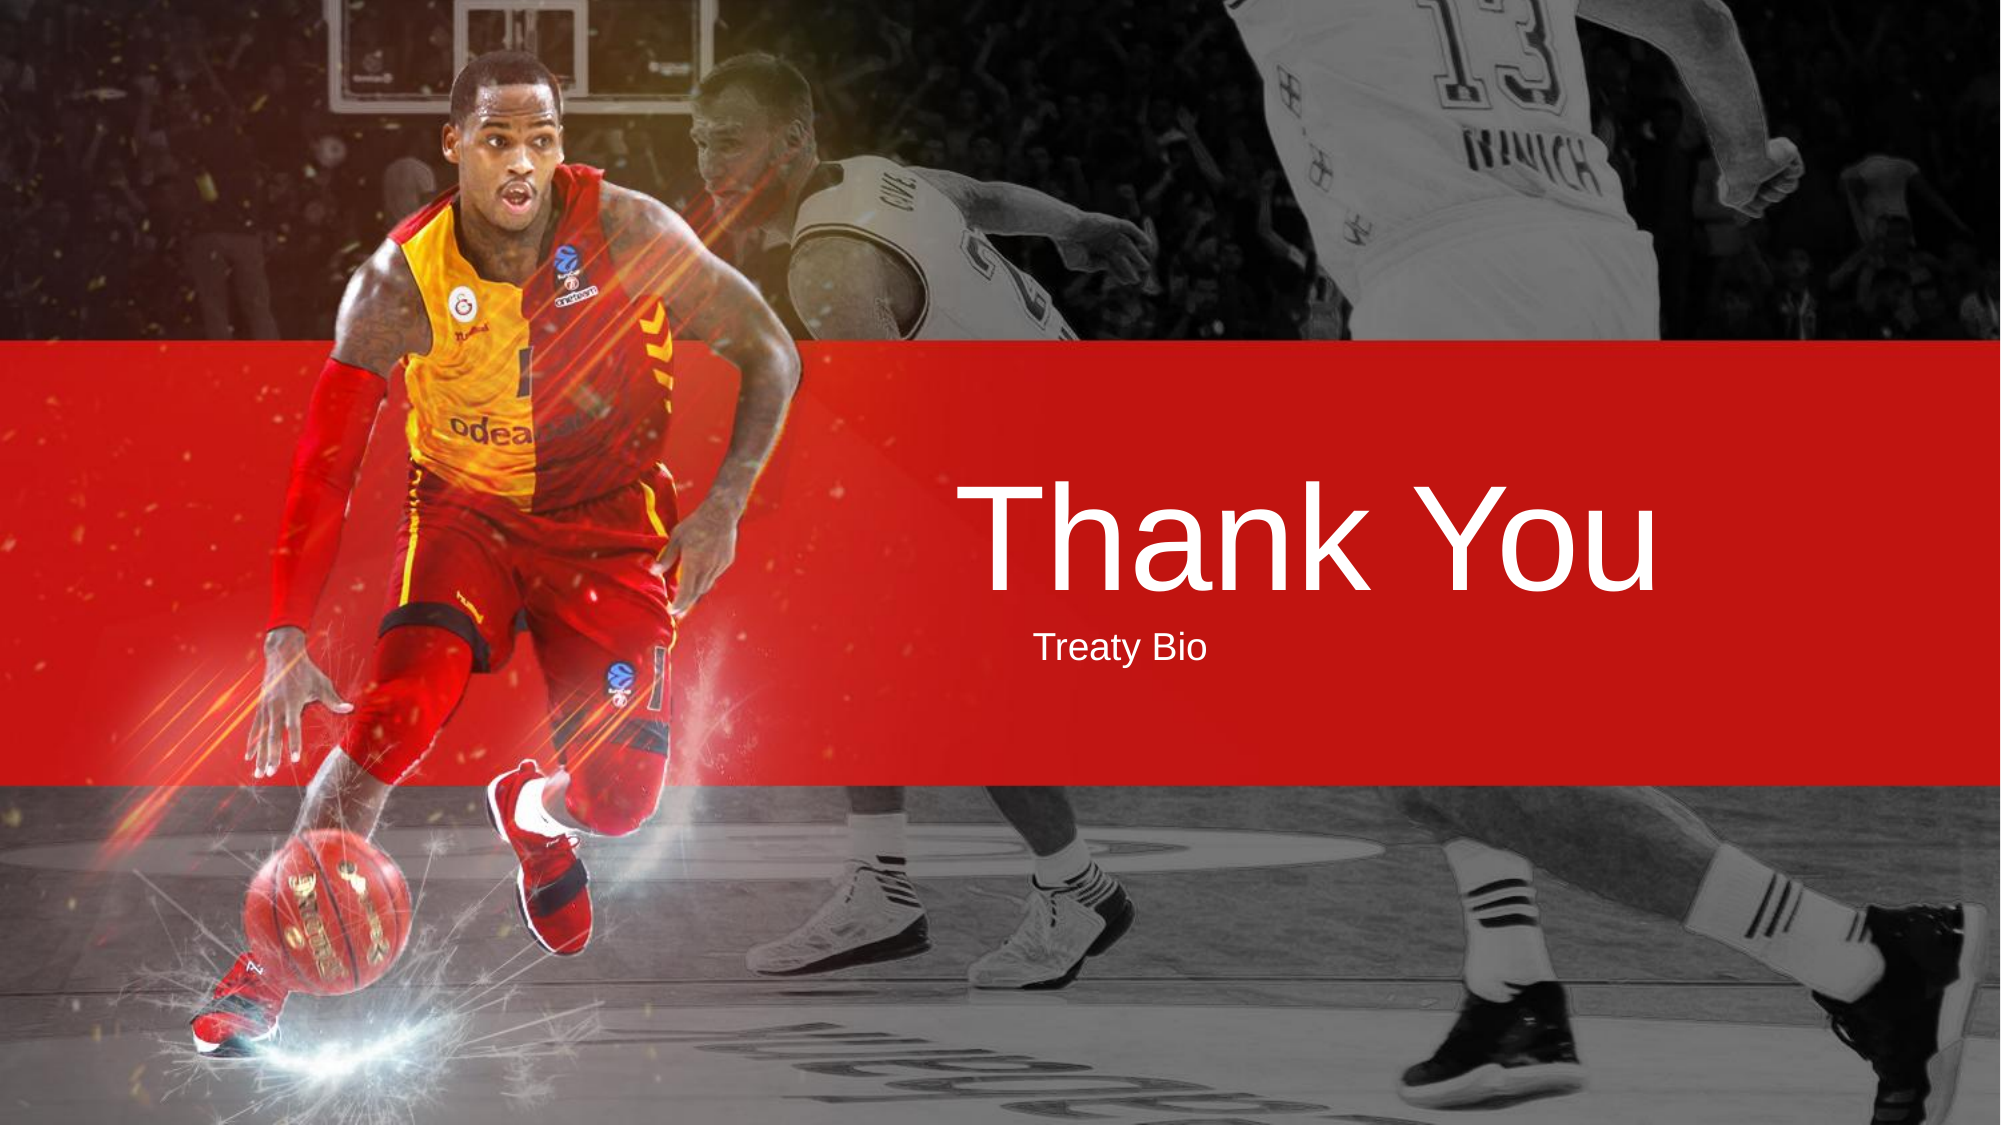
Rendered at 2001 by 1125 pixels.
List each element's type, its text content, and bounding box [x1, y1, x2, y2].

text_box Treaty Bio [1017, 614, 2000, 676]
picture [0, 0, 2001, 1125]
text_box Thank You [939, 432, 2000, 628]
